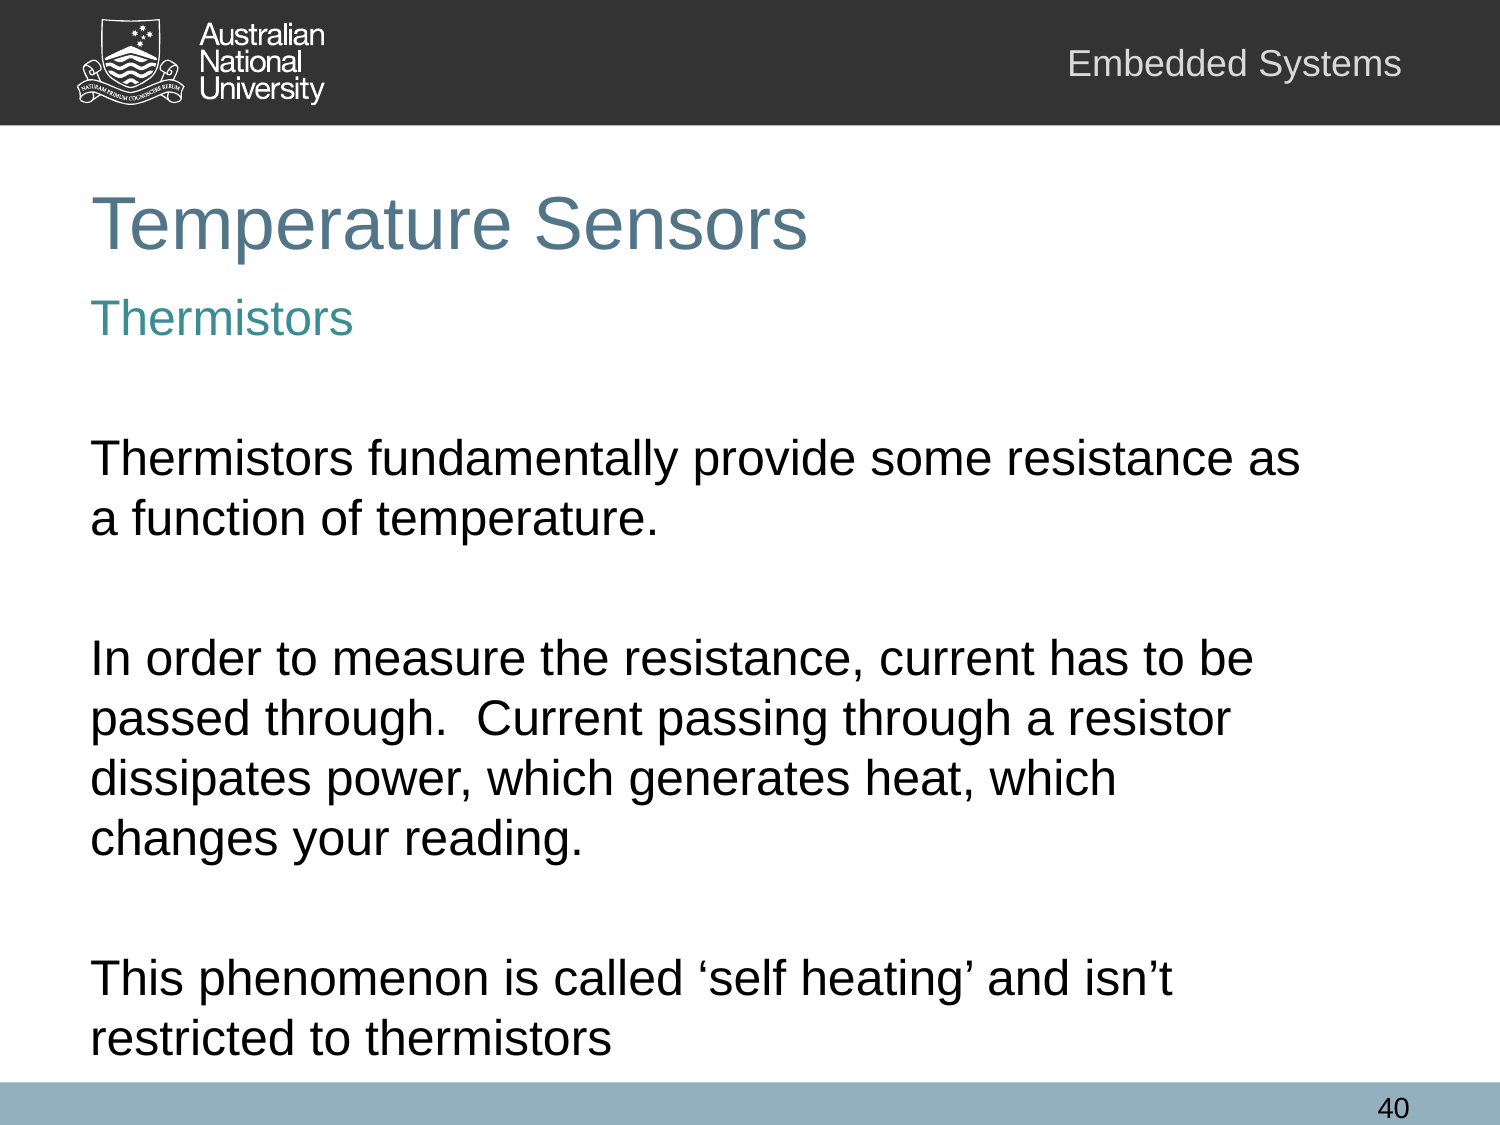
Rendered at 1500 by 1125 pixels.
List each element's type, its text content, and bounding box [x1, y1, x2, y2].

title Temperature Sensors [76, 125, 1428, 314]
list Thermistors Thermistors fundamentally provide some resistance as a function of temperature. In order to measure the resistance, current has to be passed through. Current passing through a resistor dissipates power, which generates heat, which changes your reading. This phenomenon is called ‘self heating’ and isn’t restricted to thermistors [74, 278, 1330, 1068]
slide_number 40 [1328, 1082, 1426, 1118]
